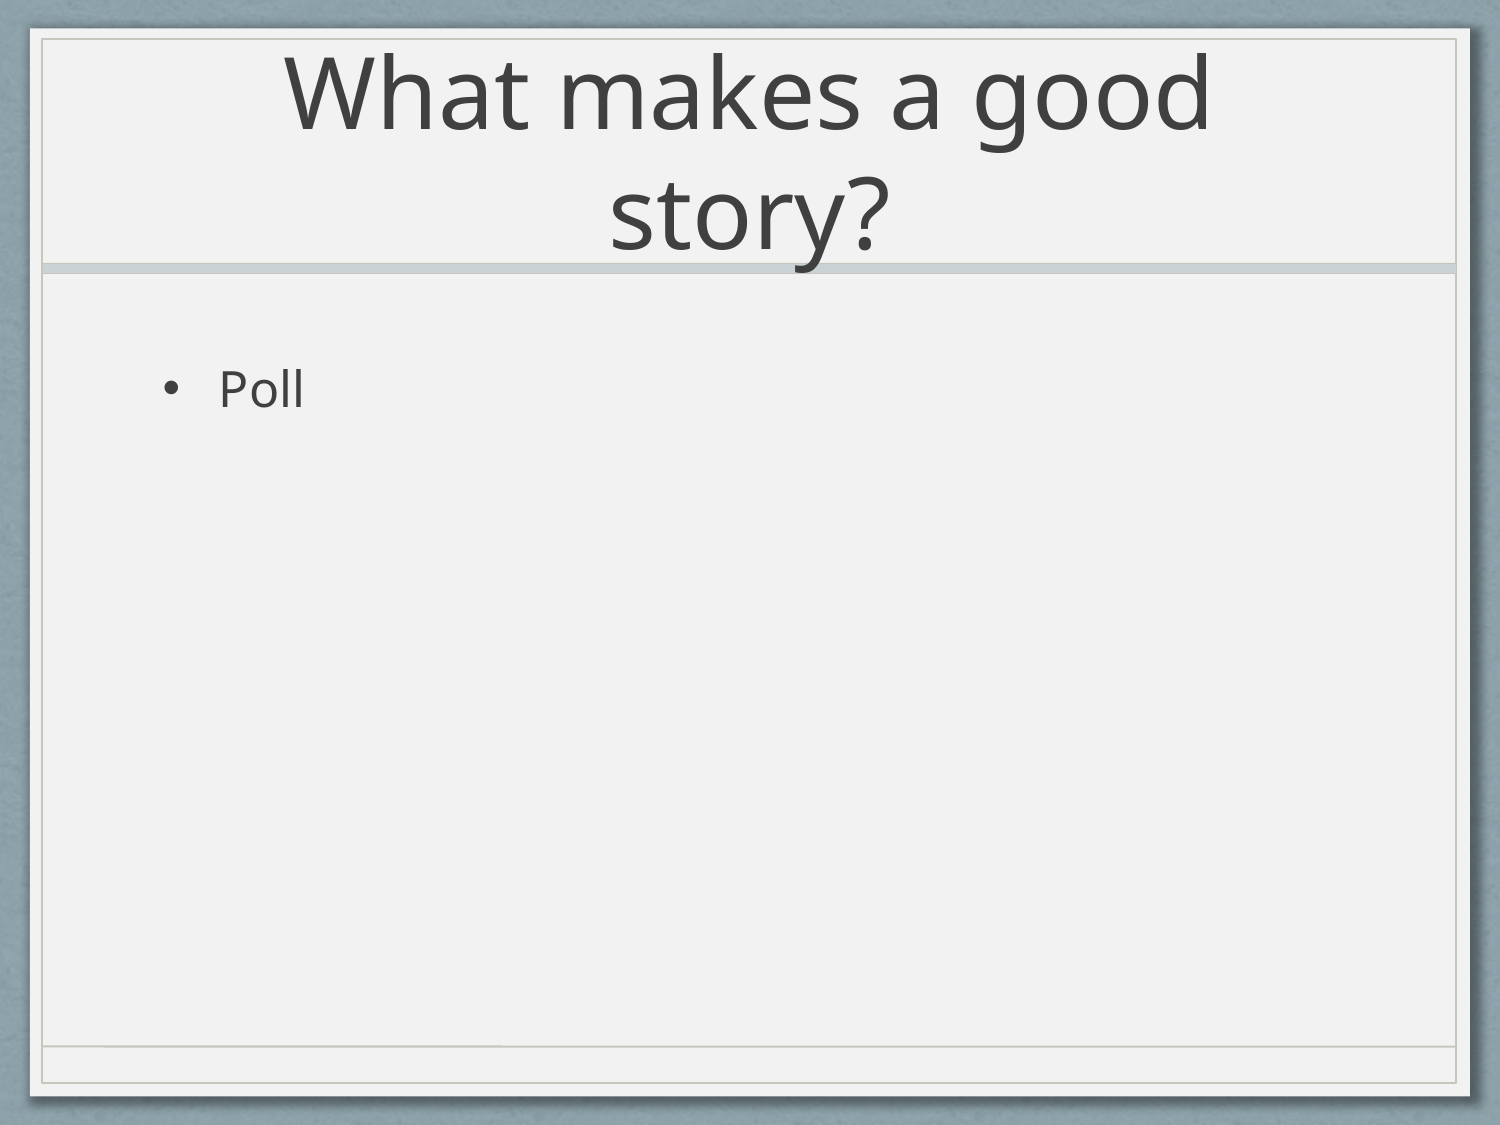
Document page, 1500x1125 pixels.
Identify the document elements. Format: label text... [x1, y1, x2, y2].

list Poll [147, 350, 1353, 995]
title What makes a good story? [147, 40, 1353, 260]
